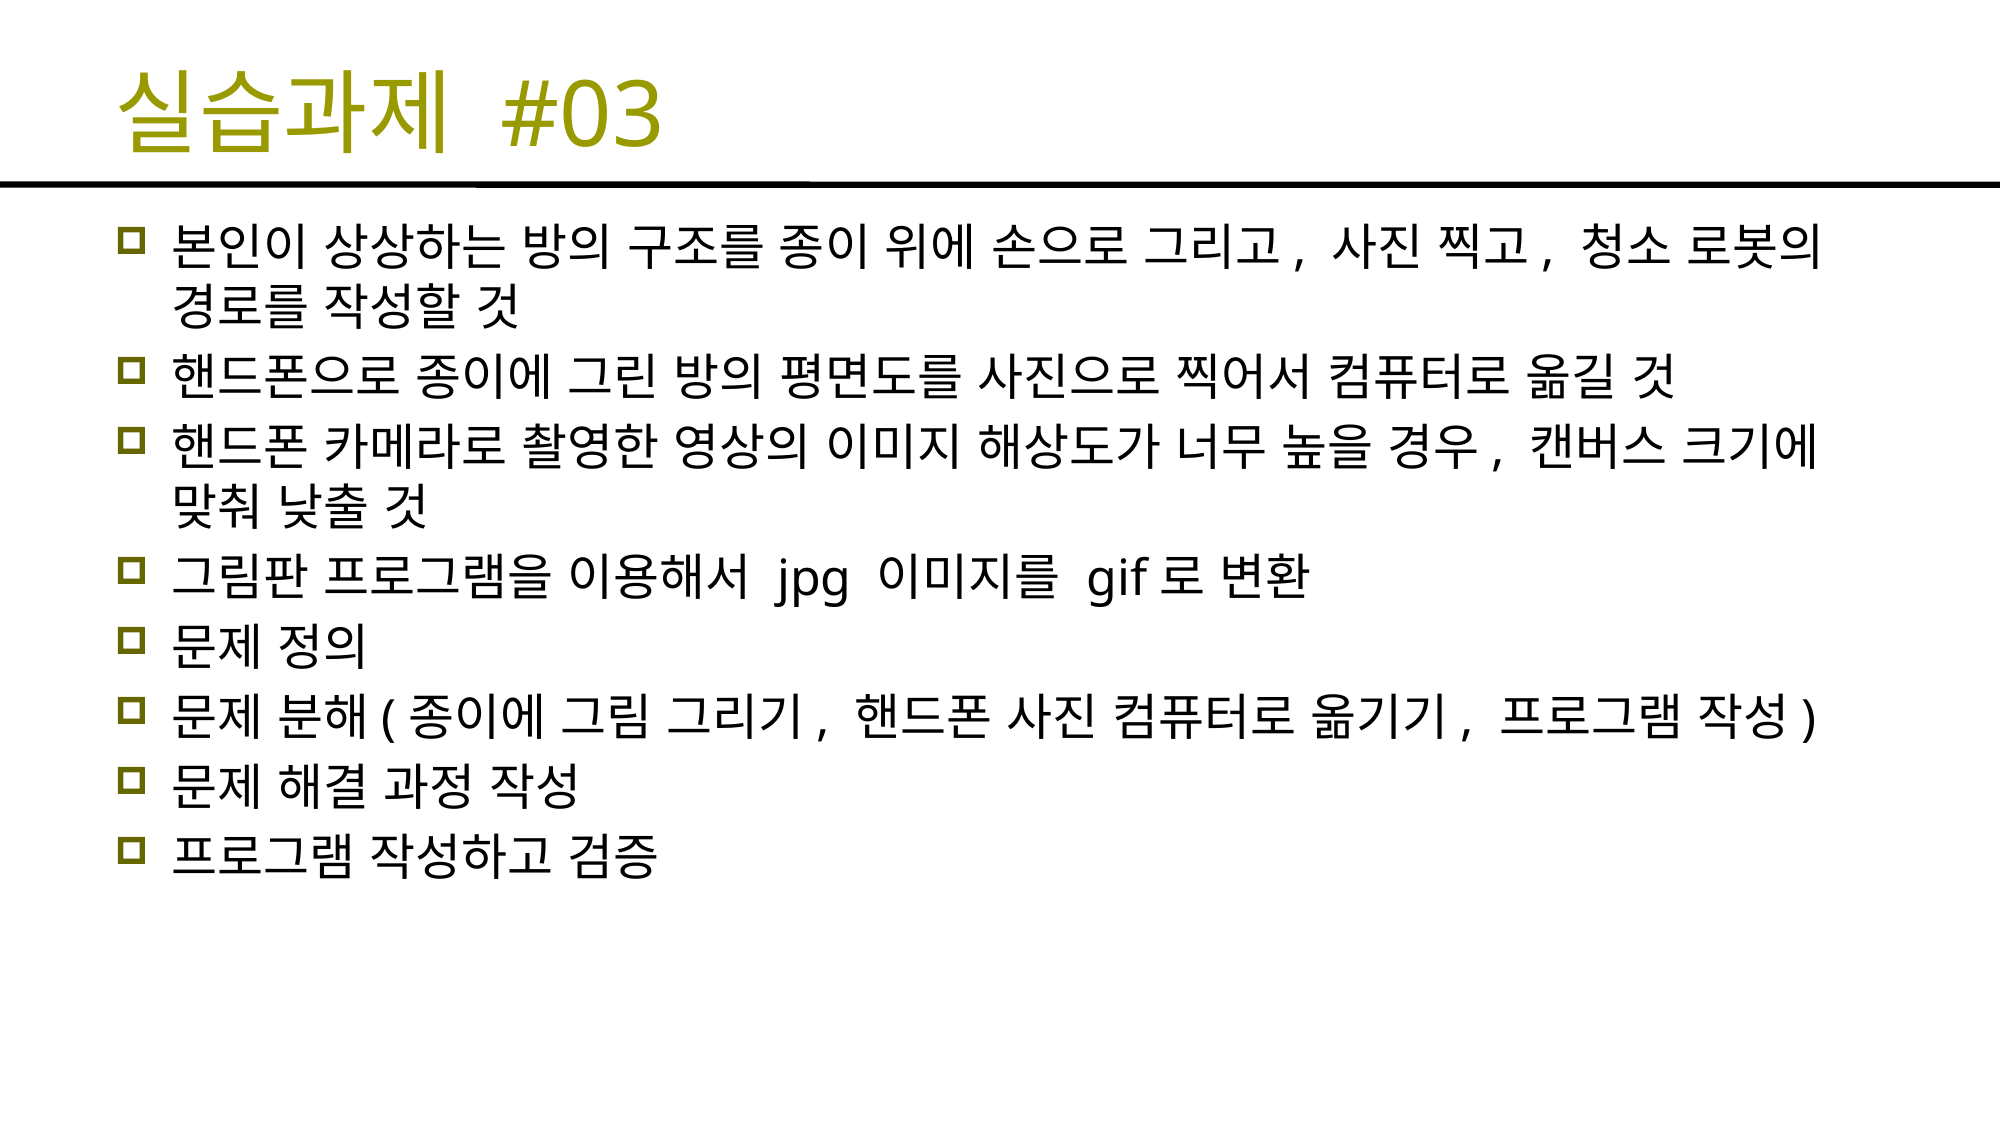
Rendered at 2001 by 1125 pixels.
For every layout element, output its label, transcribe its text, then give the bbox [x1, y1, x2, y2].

title 실습과제 #03 [99, 45, 1900, 173]
list 본인이 상상하는 방의 구조를 종이 위에 손으로 그리고, 사진 찍고, 청소 로봇의 경로를 작성할 것 핸드폰으로 종이에 그린 방의 평면도를 사진으로 찍어서 컴퓨터로 옮길 것 핸드폰 카메라로 촬영한 영상의 이미지 해상도가 너무 높을 경우, 캔버스 크기에 맞춰 낮출 것 그림판 프로그램을 이용해서 jpg 이미지를 gif로 변환 문제 정의 문제 분해(종이에 그림 그리기, 핸드폰 사진 컴퓨터로 옮기기, 프로그램 작성) 문제 해결 과정 작성 프로그램 작성하고 검증 [99, 208, 1900, 1006]
